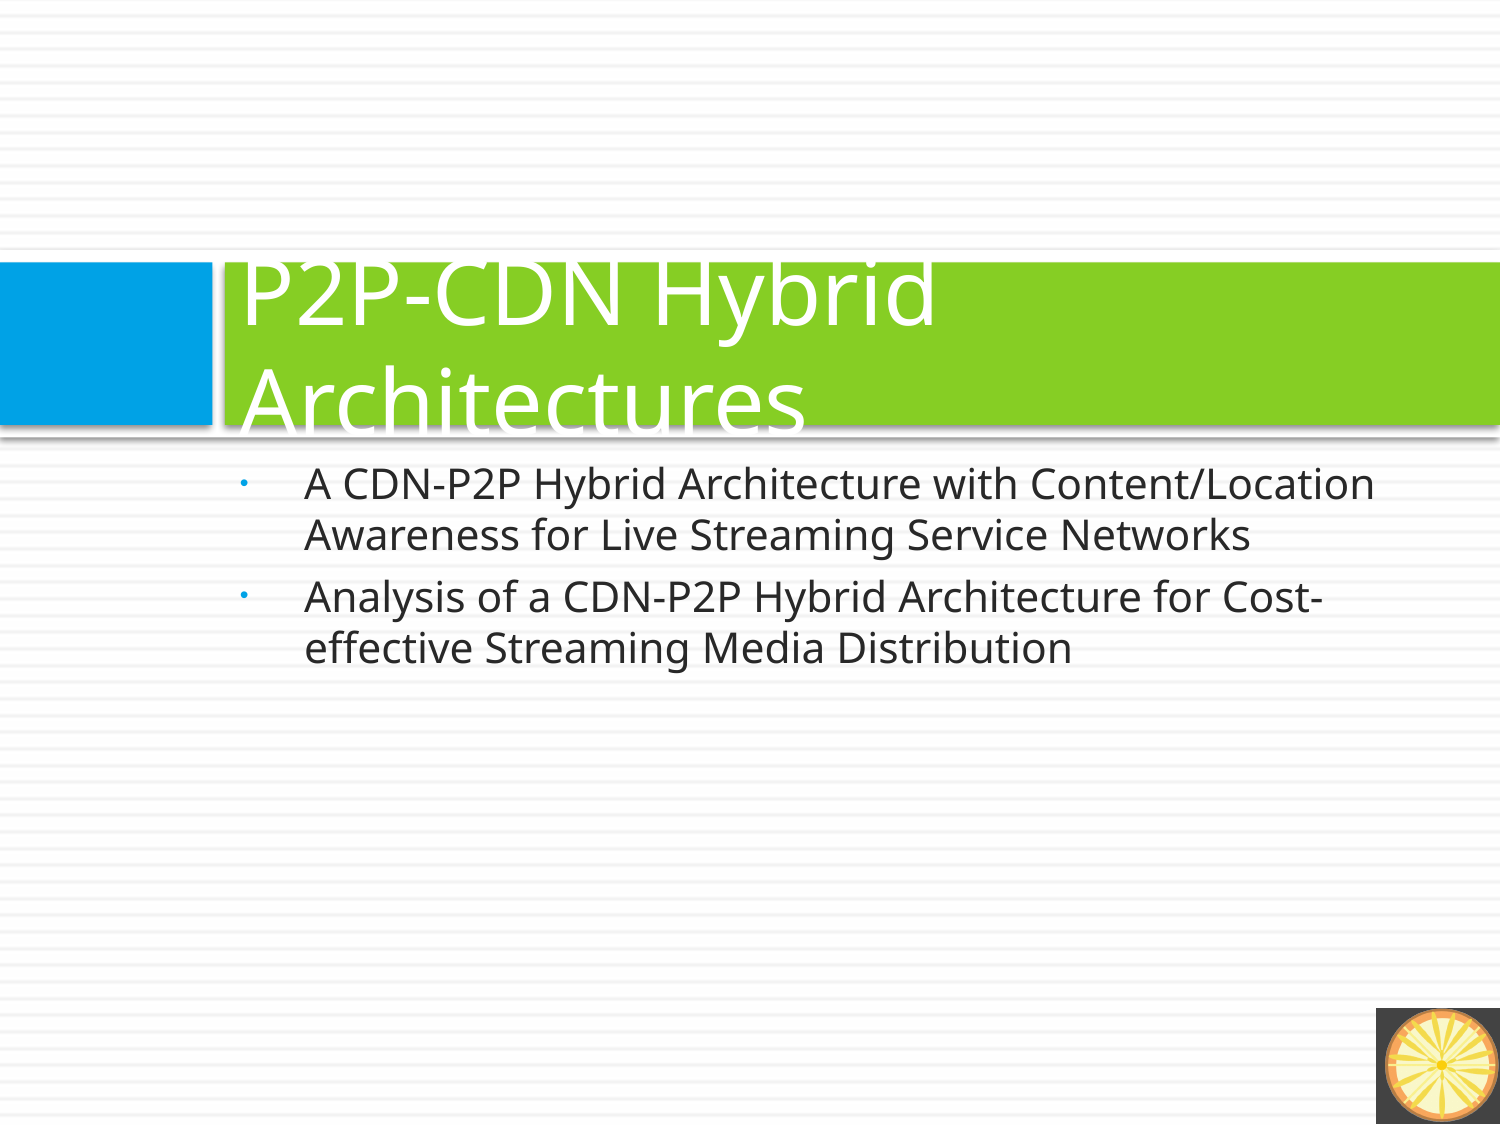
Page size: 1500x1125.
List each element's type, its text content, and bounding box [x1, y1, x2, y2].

list A CDN-P2P Hybrid Architecture with Content/Location Awareness for Live Streaming Service Networks Analysis of a CDN-P2P Hybrid Architecture for Cost-effective Streaming Media Distribution [225, 450, 1394, 725]
title P2P-CDN Hybrid Architectures [225, 262, 1475, 425]
picture [1374, 1006, 1500, 1125]
